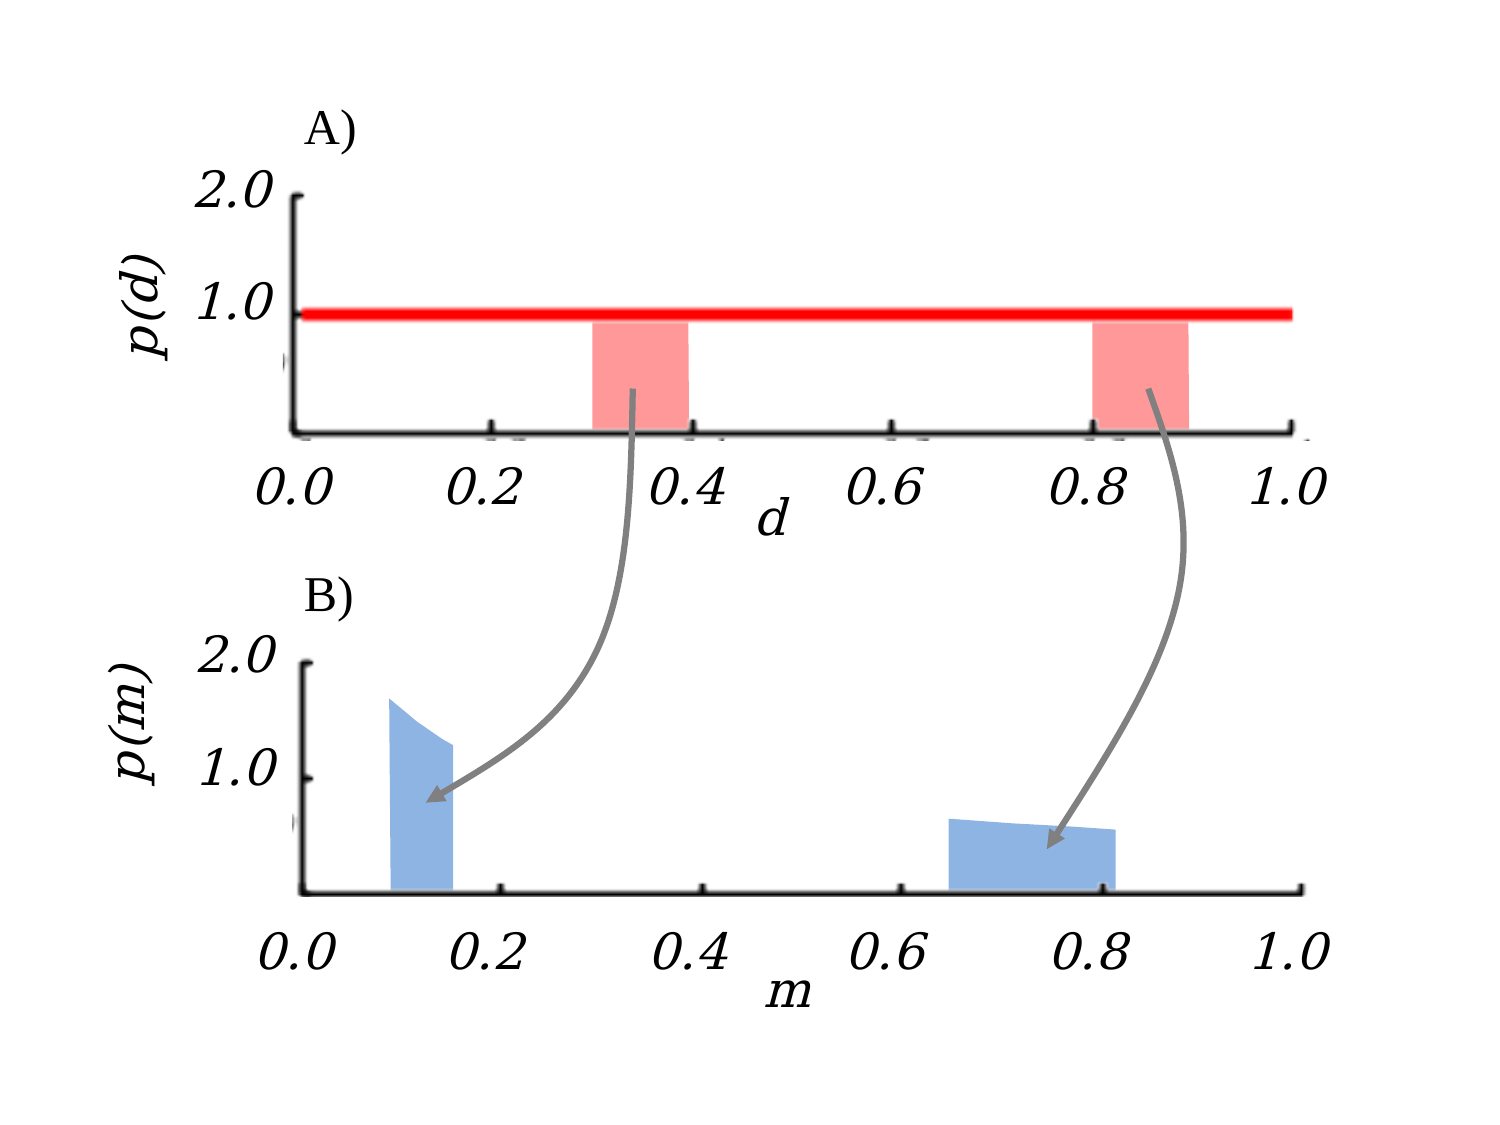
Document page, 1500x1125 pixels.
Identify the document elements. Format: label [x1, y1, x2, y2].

text_box [87, 87, 1409, 1026]
